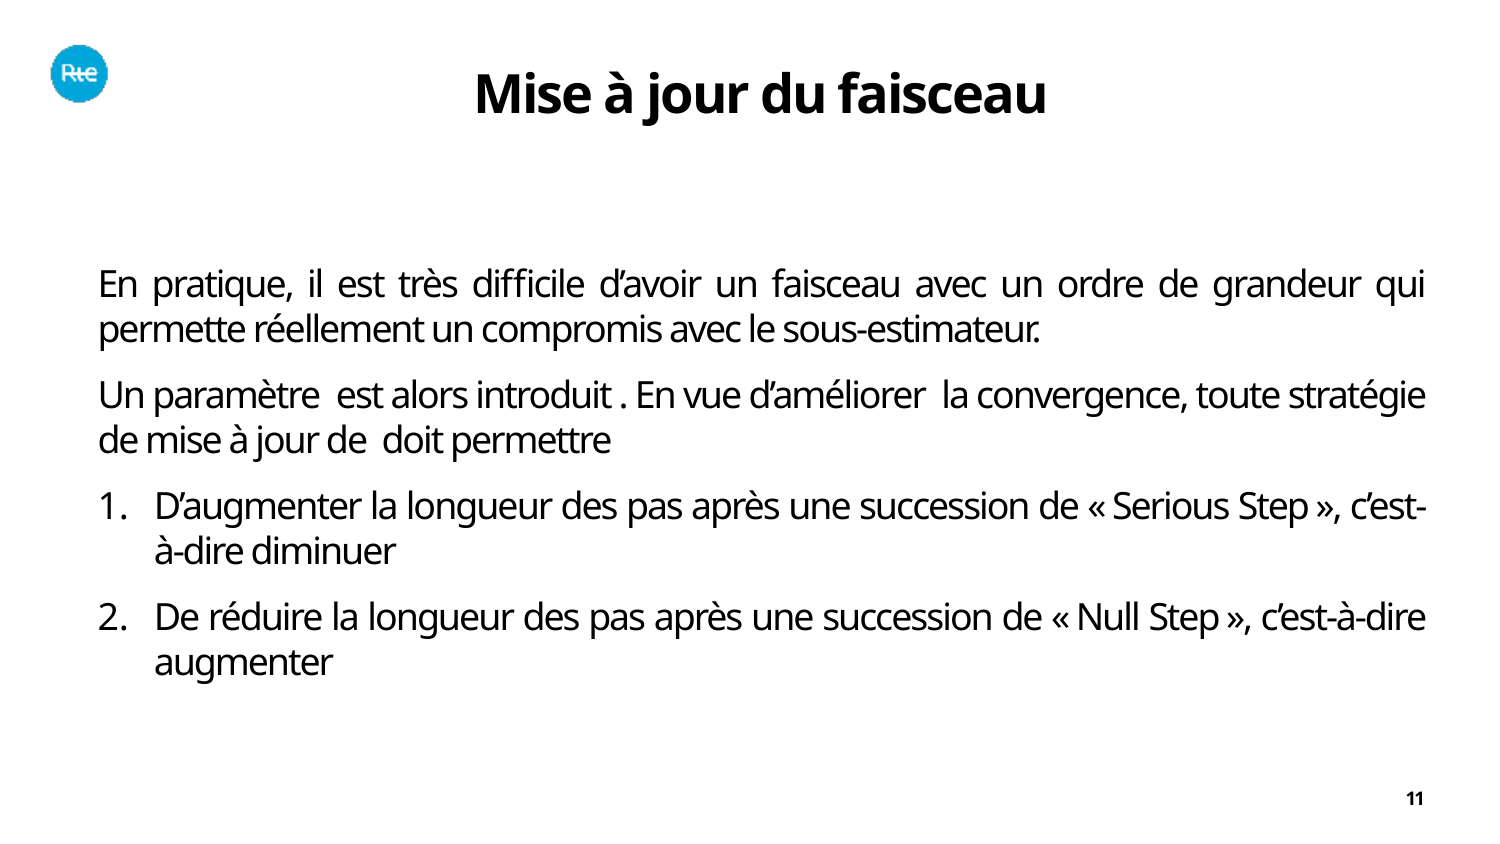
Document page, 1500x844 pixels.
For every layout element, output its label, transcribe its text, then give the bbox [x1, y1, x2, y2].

picture [34, 28, 125, 120]
slide_number 11 [1074, 787, 1425, 813]
picture [62, 65, 97, 81]
list Mise à jour du faisceau [97, 59, 1425, 126]
